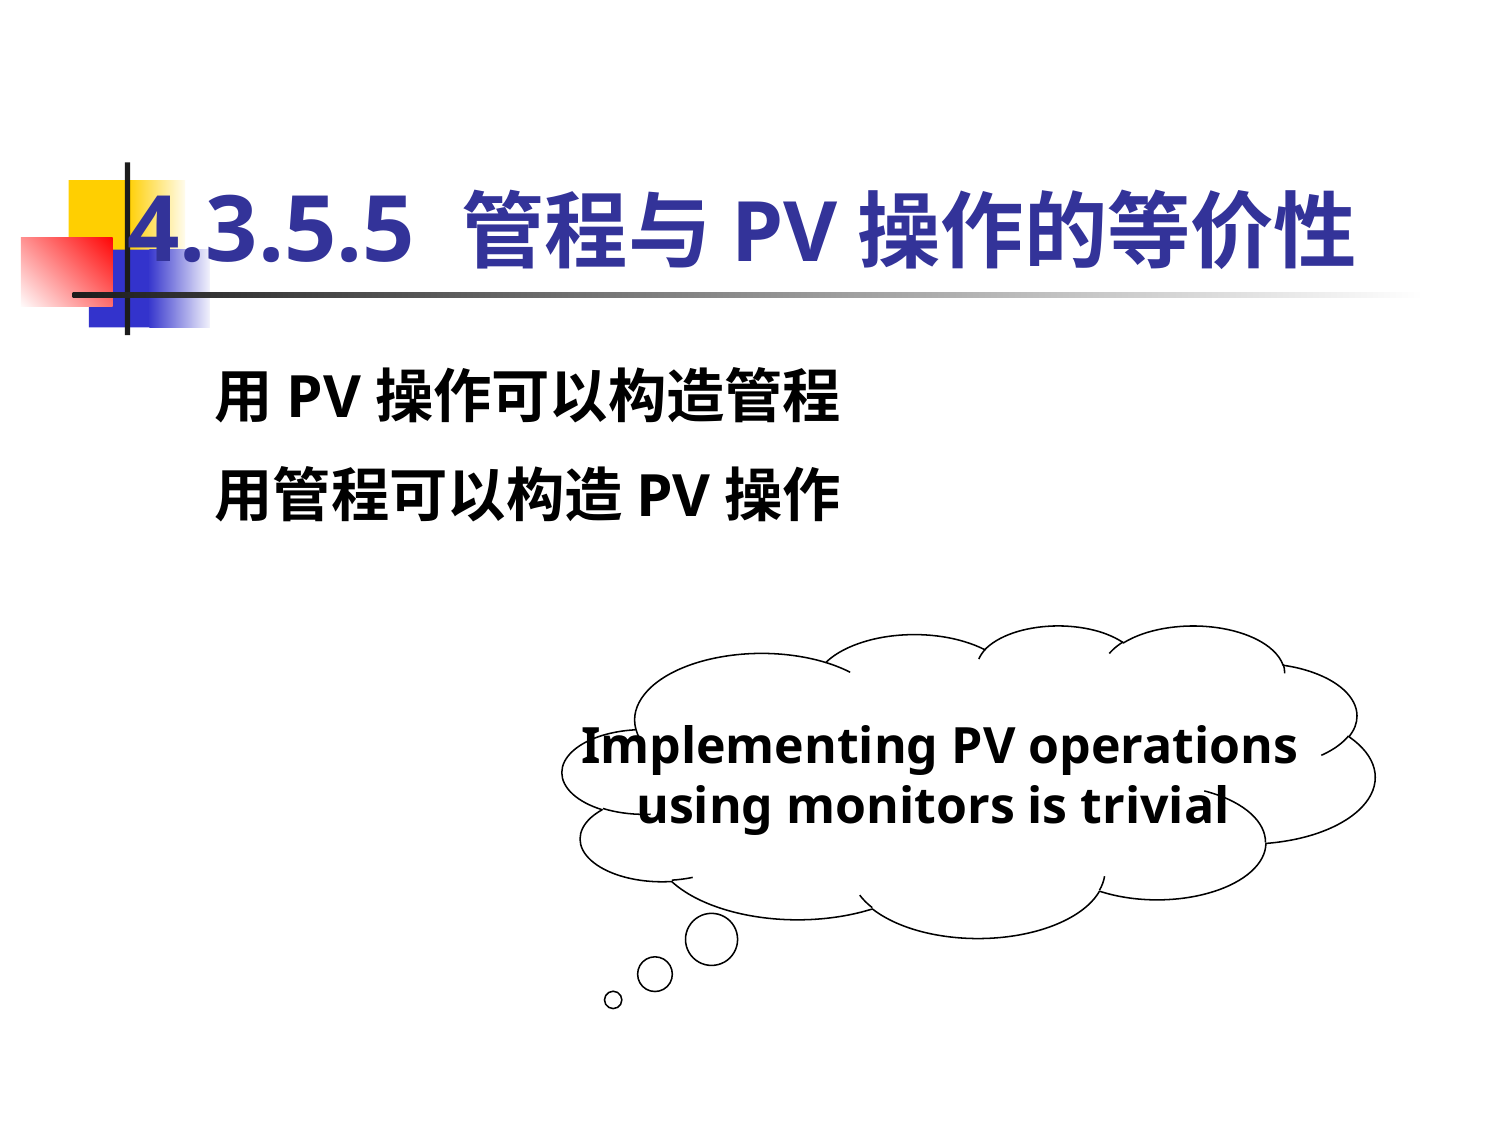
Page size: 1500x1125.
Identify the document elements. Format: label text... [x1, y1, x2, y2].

text_box Implementing PV operations using monitors is trivial [685, 913, 738, 966]
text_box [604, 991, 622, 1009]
text_box Implementing PV operations using monitors is trivial [637, 956, 673, 992]
text_box 用PV操作可以构造管程 用管程可以构造PV操作 [199, 337, 1463, 621]
text_box Implementing PV operations using monitors is trivial [561, 625, 1376, 939]
title 4.3.5.5 管程与PV操作的等价性 [112, 99, 1426, 288]
